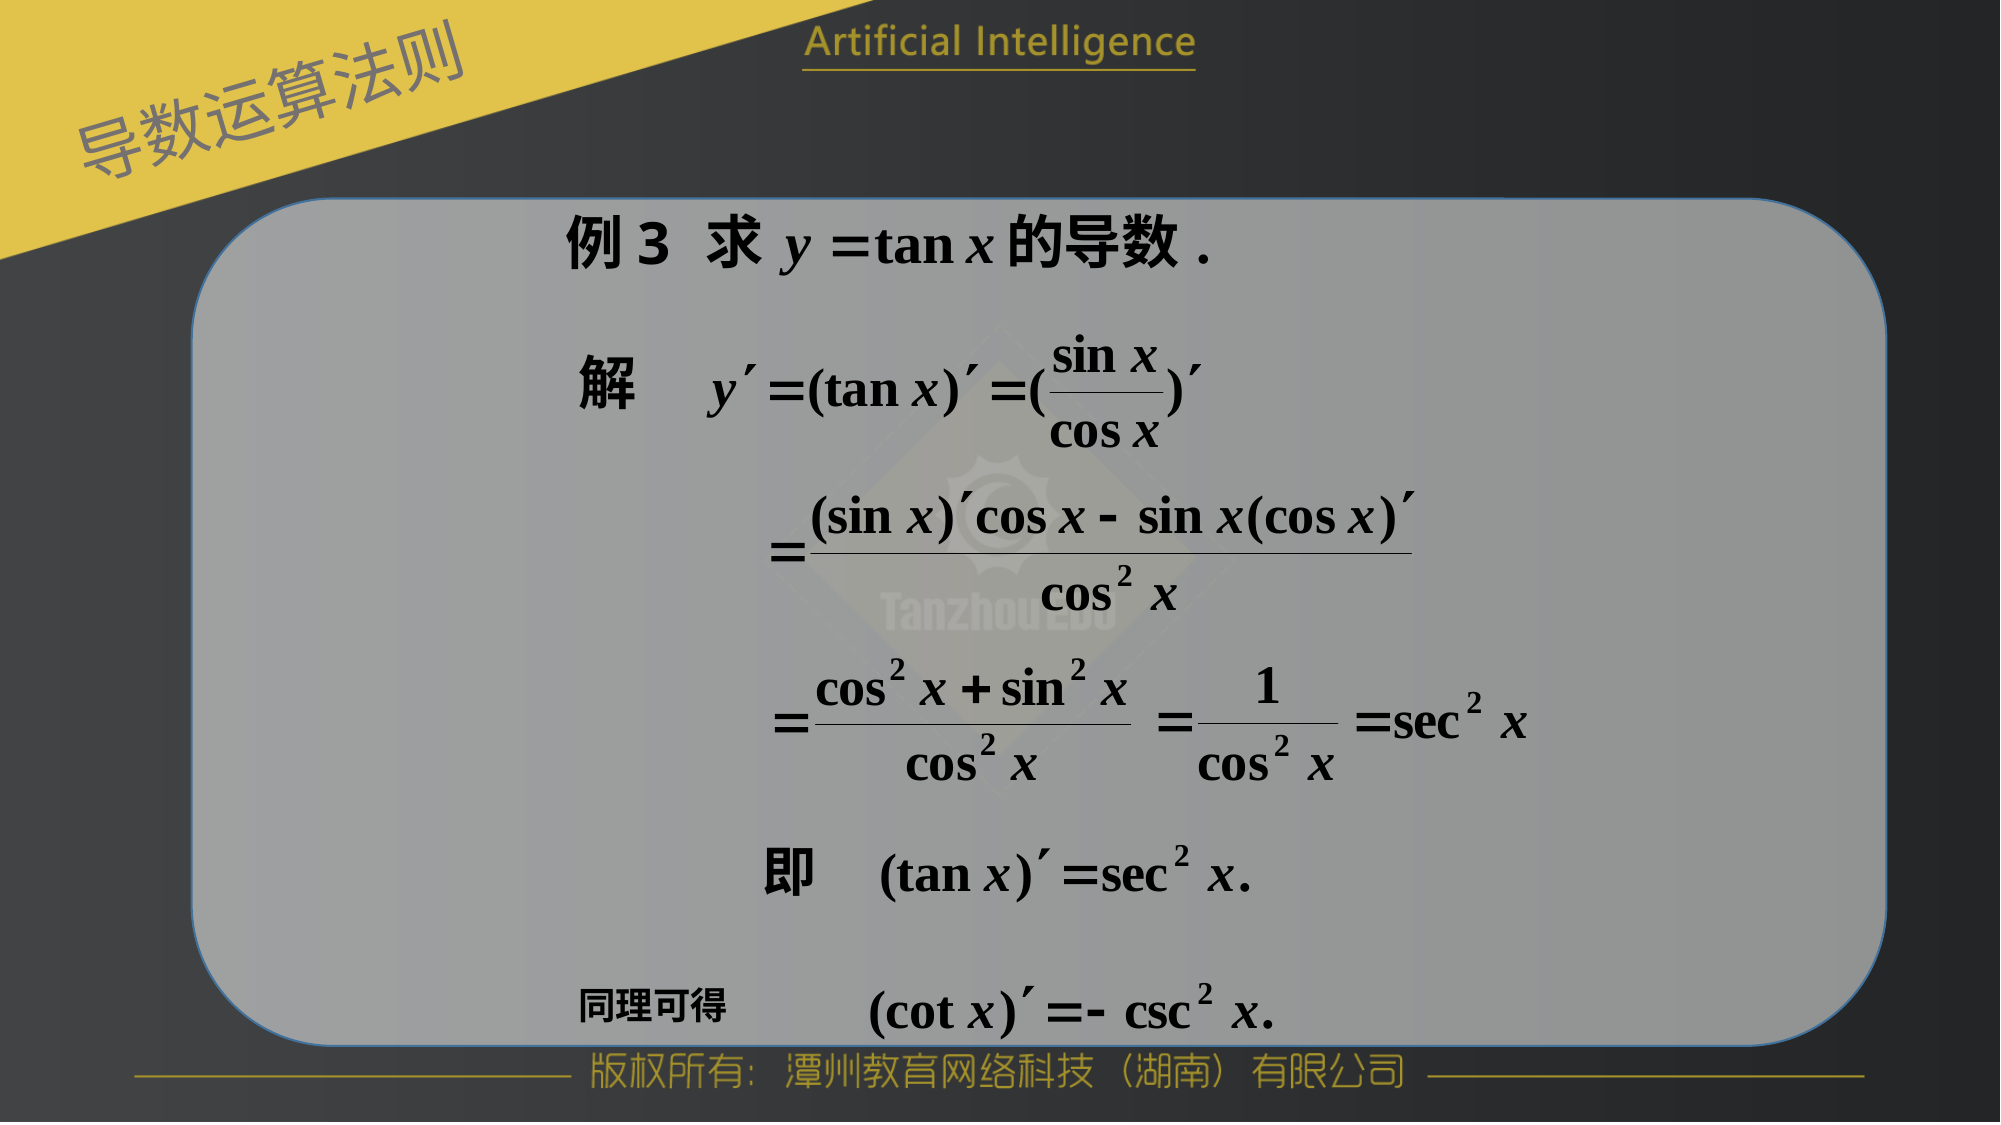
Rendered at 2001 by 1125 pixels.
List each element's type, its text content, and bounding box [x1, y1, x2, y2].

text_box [763, 486, 1417, 617]
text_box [702, 325, 1201, 454]
text_box [191, 198, 1887, 1046]
text_box 解 [563, 339, 702, 424]
text_box 同理可得 [563, 974, 866, 1034]
picture [0, 0, 2000, 1122]
text_box 导数运算法则 [57, 0, 484, 206]
text_box 例3 [550, 199, 751, 284]
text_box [1150, 656, 1533, 787]
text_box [704, 211, 1214, 283]
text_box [766, 650, 1136, 786]
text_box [866, 974, 1276, 1046]
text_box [764, 836, 1253, 909]
